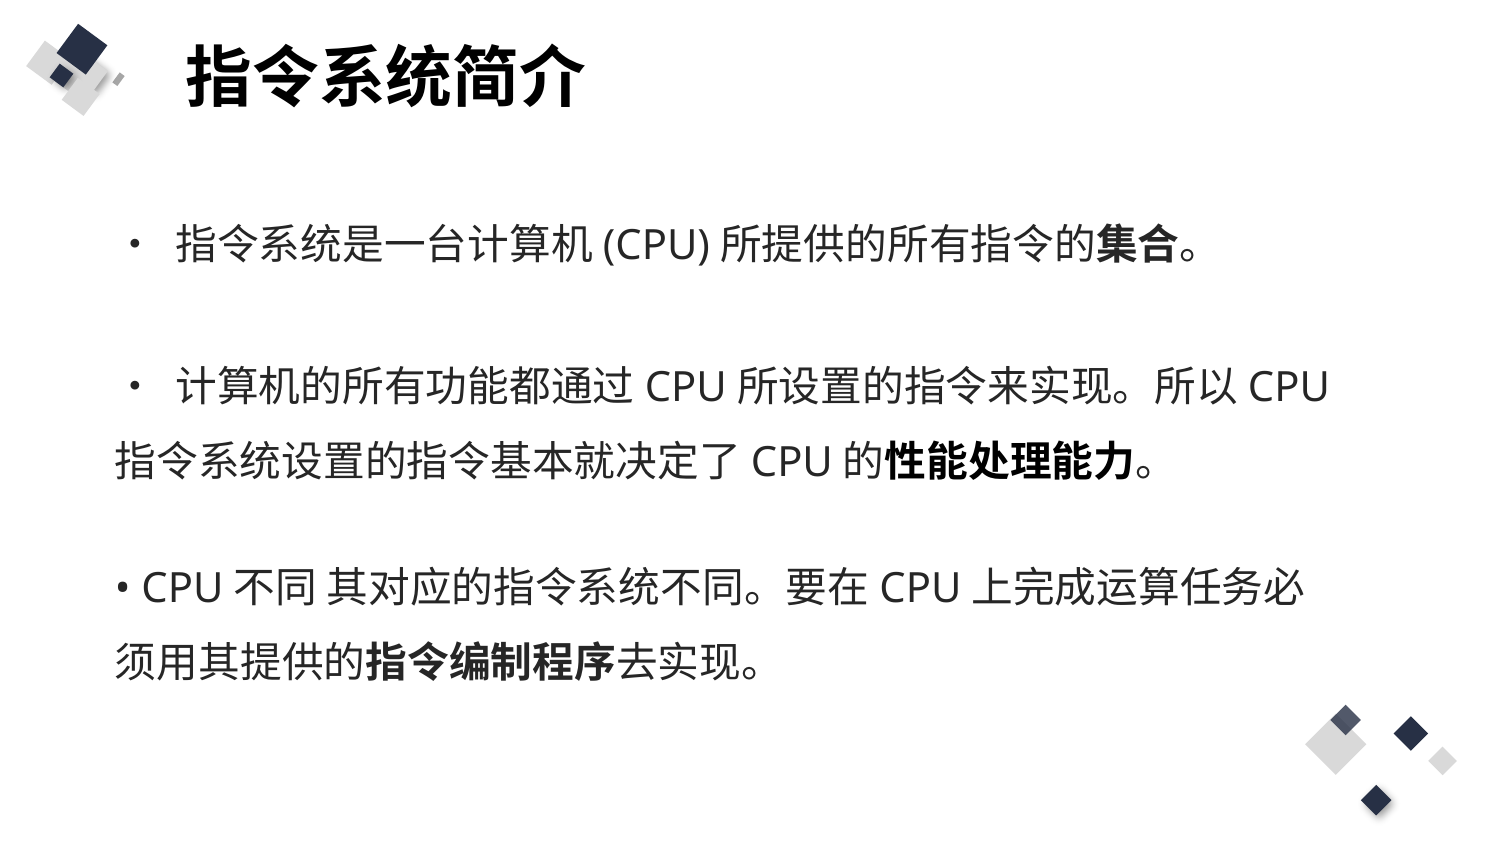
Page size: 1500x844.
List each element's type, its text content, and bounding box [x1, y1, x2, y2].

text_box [32, 36, 115, 116]
text_box • CPU不同 其对应的指令系统不同。要在CPU上完成运算任务必须用其提供的指令编制程序去实现。 [100, 528, 1352, 693]
text_box • 指令系统是一台计算机(CPU)所提供的所有指令的集合。 [99, 185, 1389, 426]
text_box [1313, 708, 1453, 812]
text_box • 计算机的所有功能都通过CPU所设置的指令来实现。所以CPU指令系统设置的指令基本就决定了CPU的性能处理能力。 [99, 327, 1352, 643]
text_box 指令系统简介 [171, 27, 752, 123]
